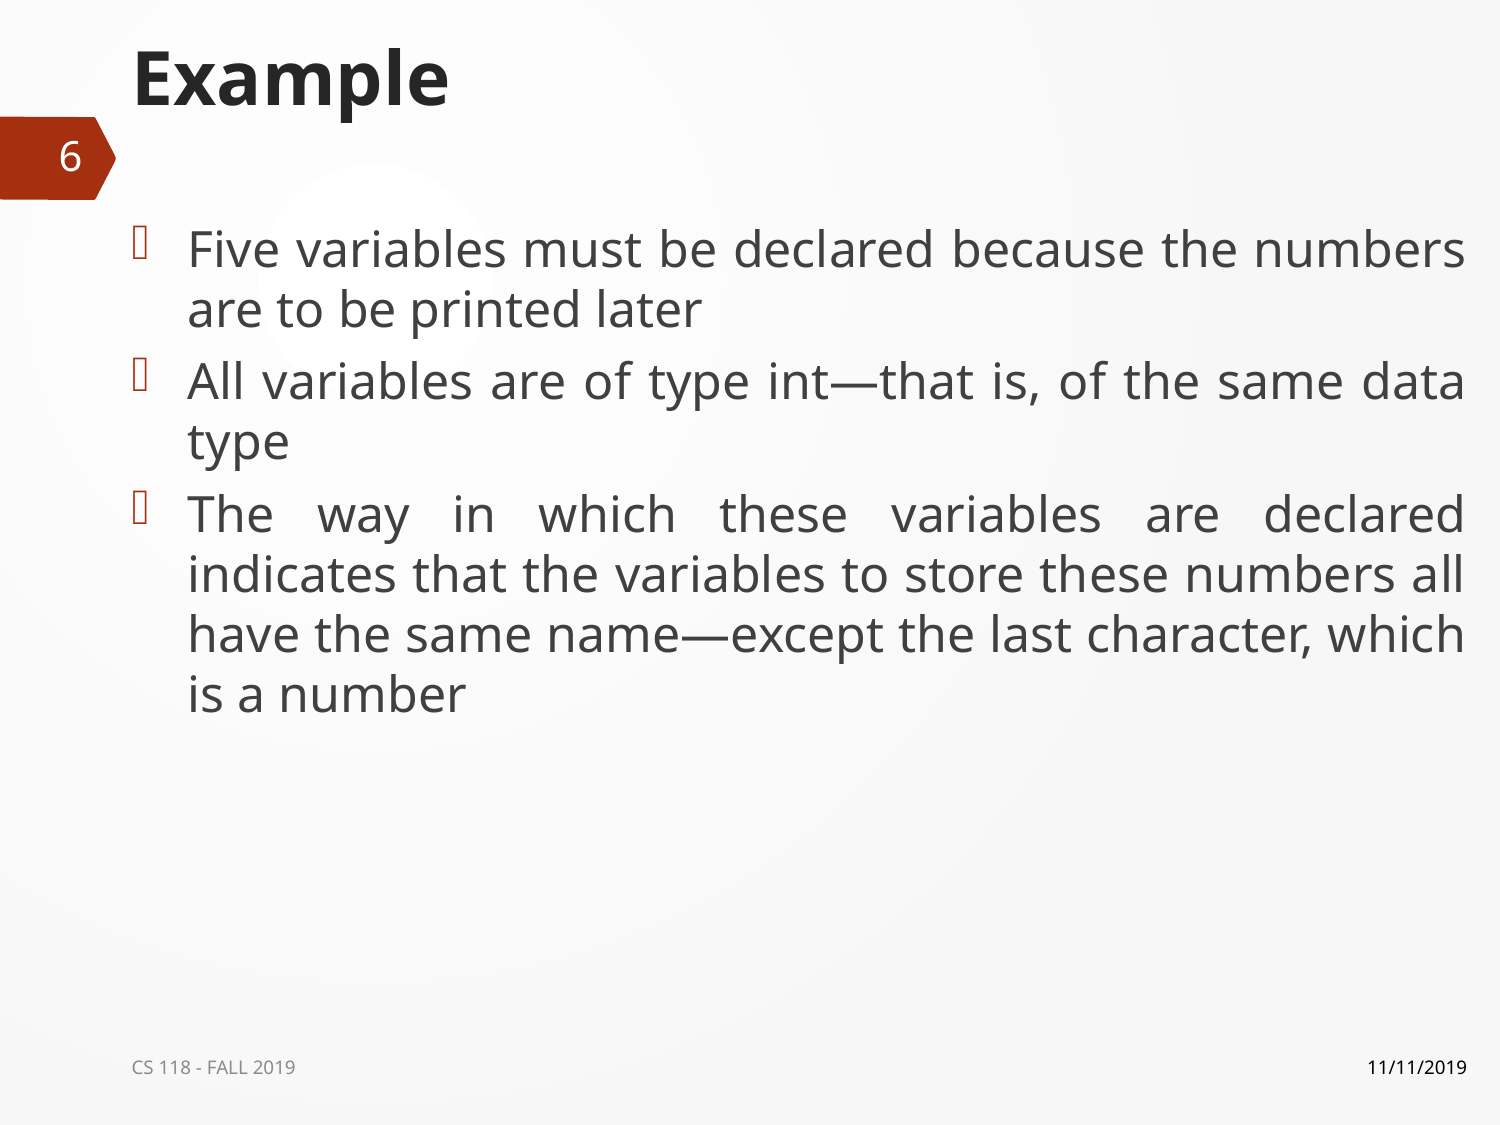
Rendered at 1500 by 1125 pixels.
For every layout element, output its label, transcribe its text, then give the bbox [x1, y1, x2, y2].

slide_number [1260, 1037, 1483, 1098]
list Five variables must be declared because the numbers are to be printed later All variables are of type int—that is, of the same data type The way in which these variables are declared indicates that the variables to store these numbers all have the same name—except the last character, which is a number [116, 210, 1483, 1029]
footer CS 118 - FALL 2019 [116, 1037, 1139, 1098]
title Example [116, 23, 1483, 158]
slide_number 6 [1, 128, 98, 189]
